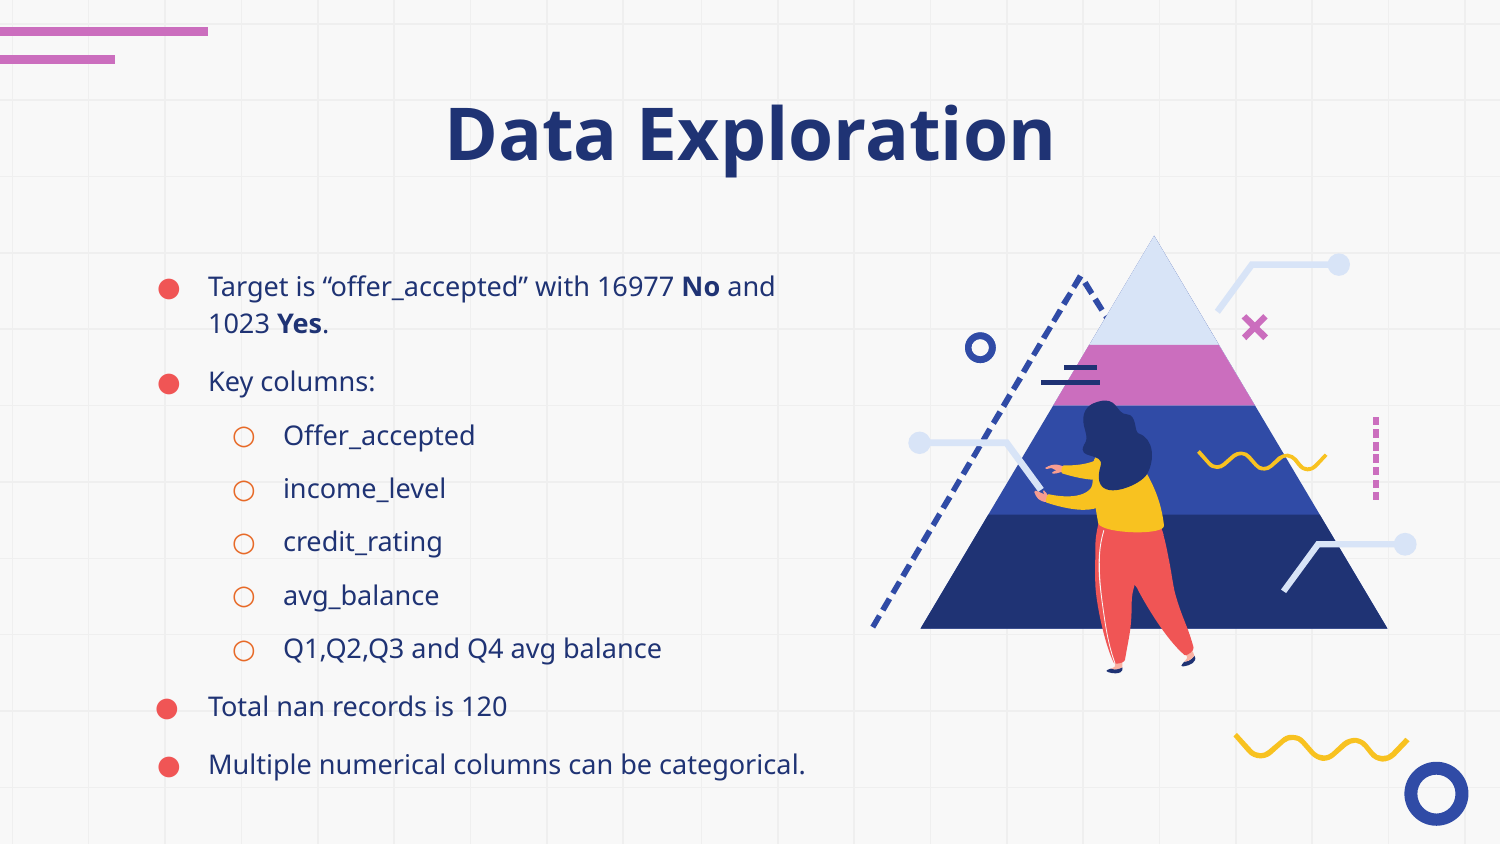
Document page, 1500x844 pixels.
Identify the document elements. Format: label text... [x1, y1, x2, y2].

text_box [870, 235, 1417, 664]
subtitle Target is “offer_accepted” with 16977 No and 1023 Yes. Key columns: Offer_accepted income_level credit_rating avg_balance Q1,Q2,Q3 and Q4 avg balance Total nan records is 120 Multiple numerical columns can be categorical. [118, 196, 843, 833]
title Data Exploration [118, 72, 1383, 167]
